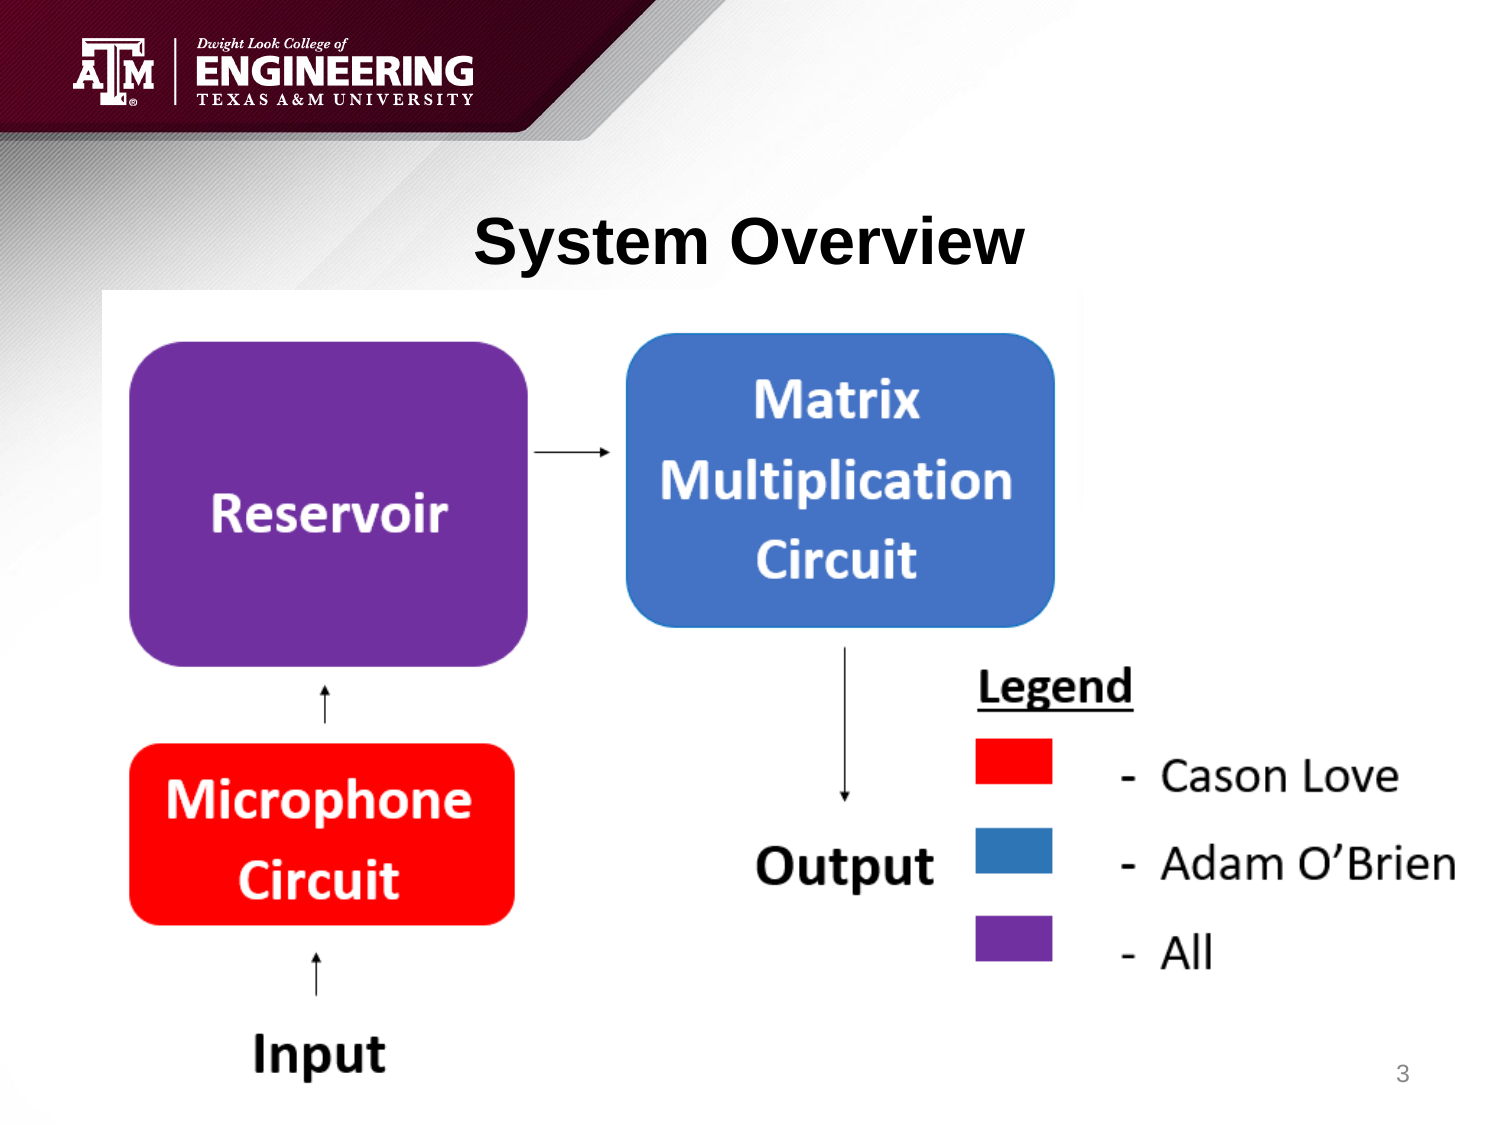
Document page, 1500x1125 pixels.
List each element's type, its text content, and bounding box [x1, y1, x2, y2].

title System Overview [75, 172, 1425, 304]
picture [0, 0, 1500, 1125]
slide_number ‹#› [1088, 1042, 1425, 1103]
